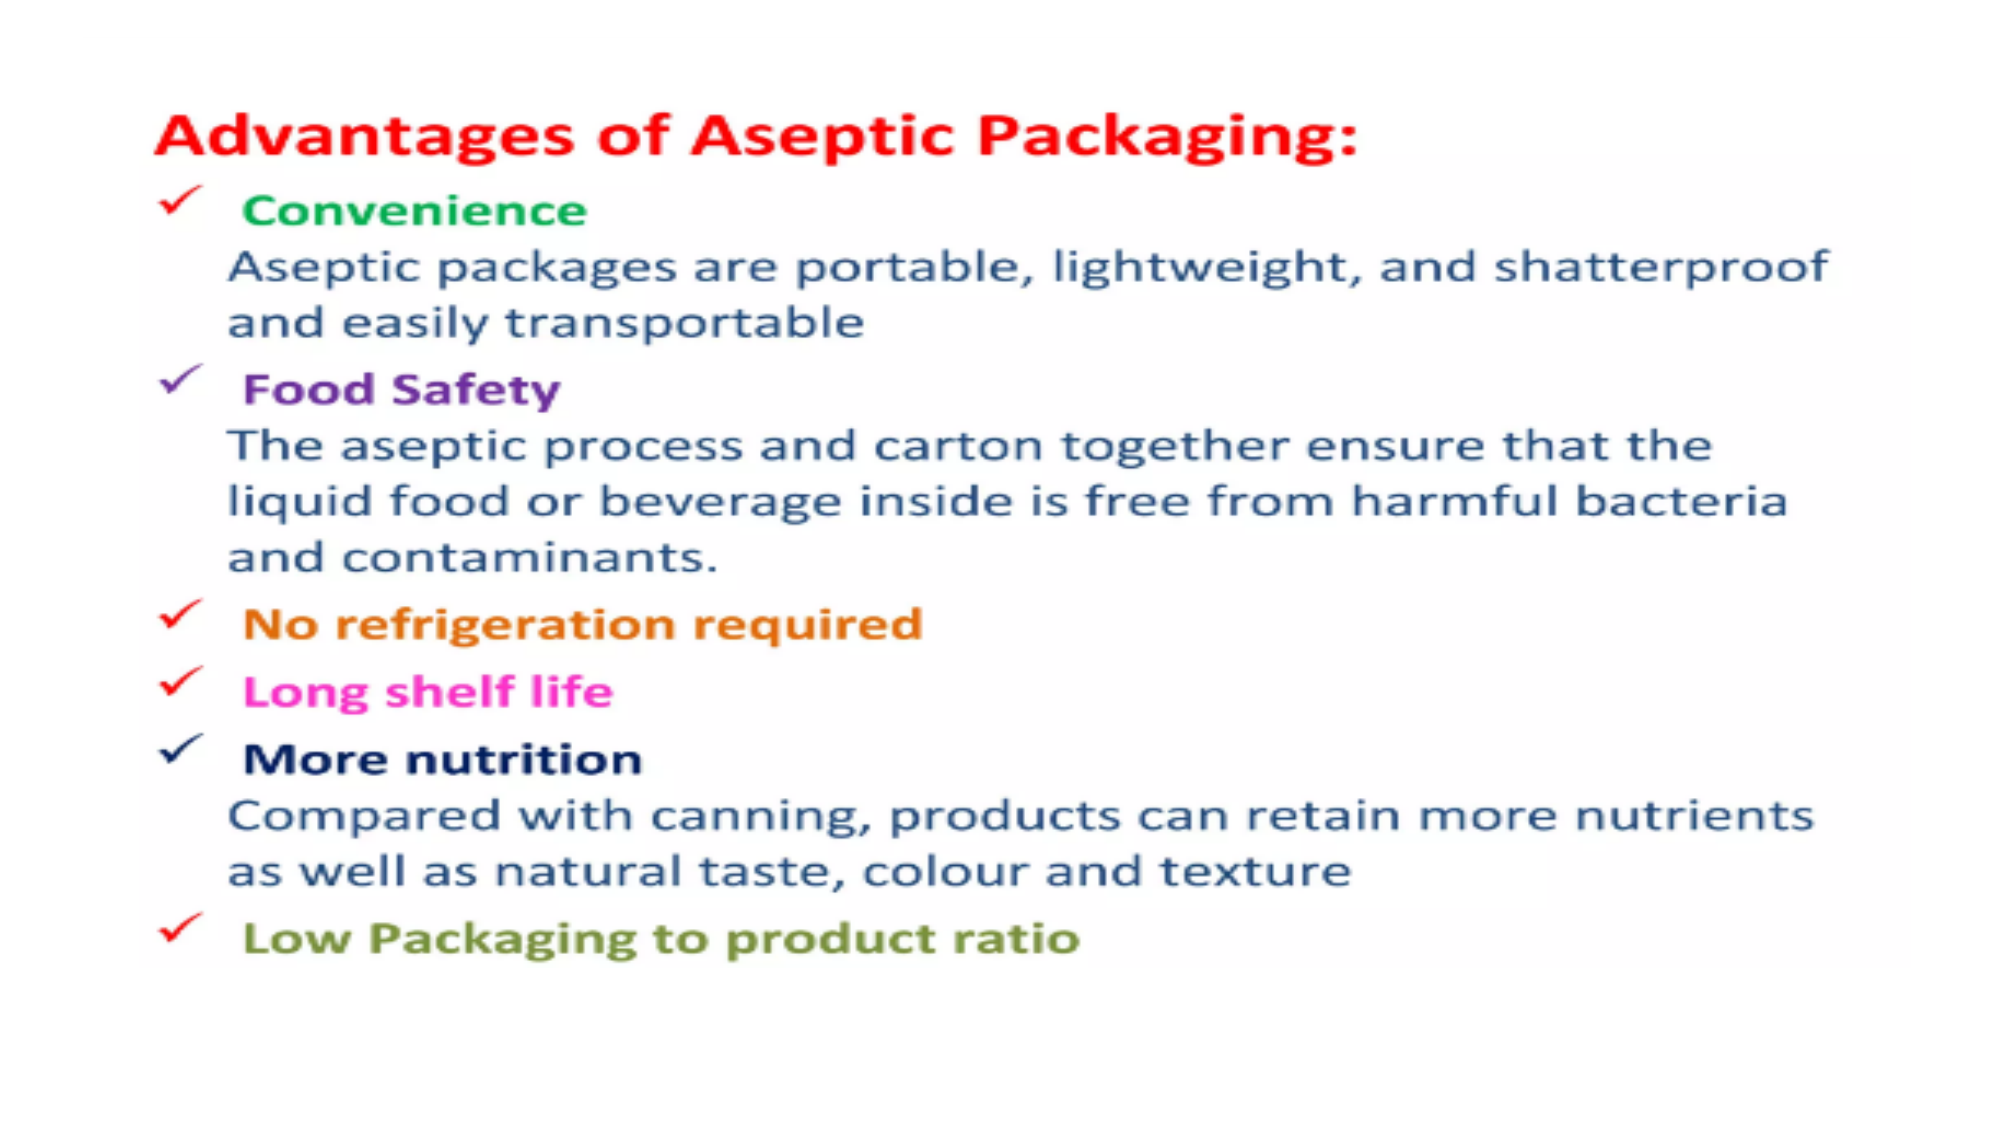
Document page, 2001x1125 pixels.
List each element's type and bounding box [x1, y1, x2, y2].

list [83, 36, 1911, 968]
